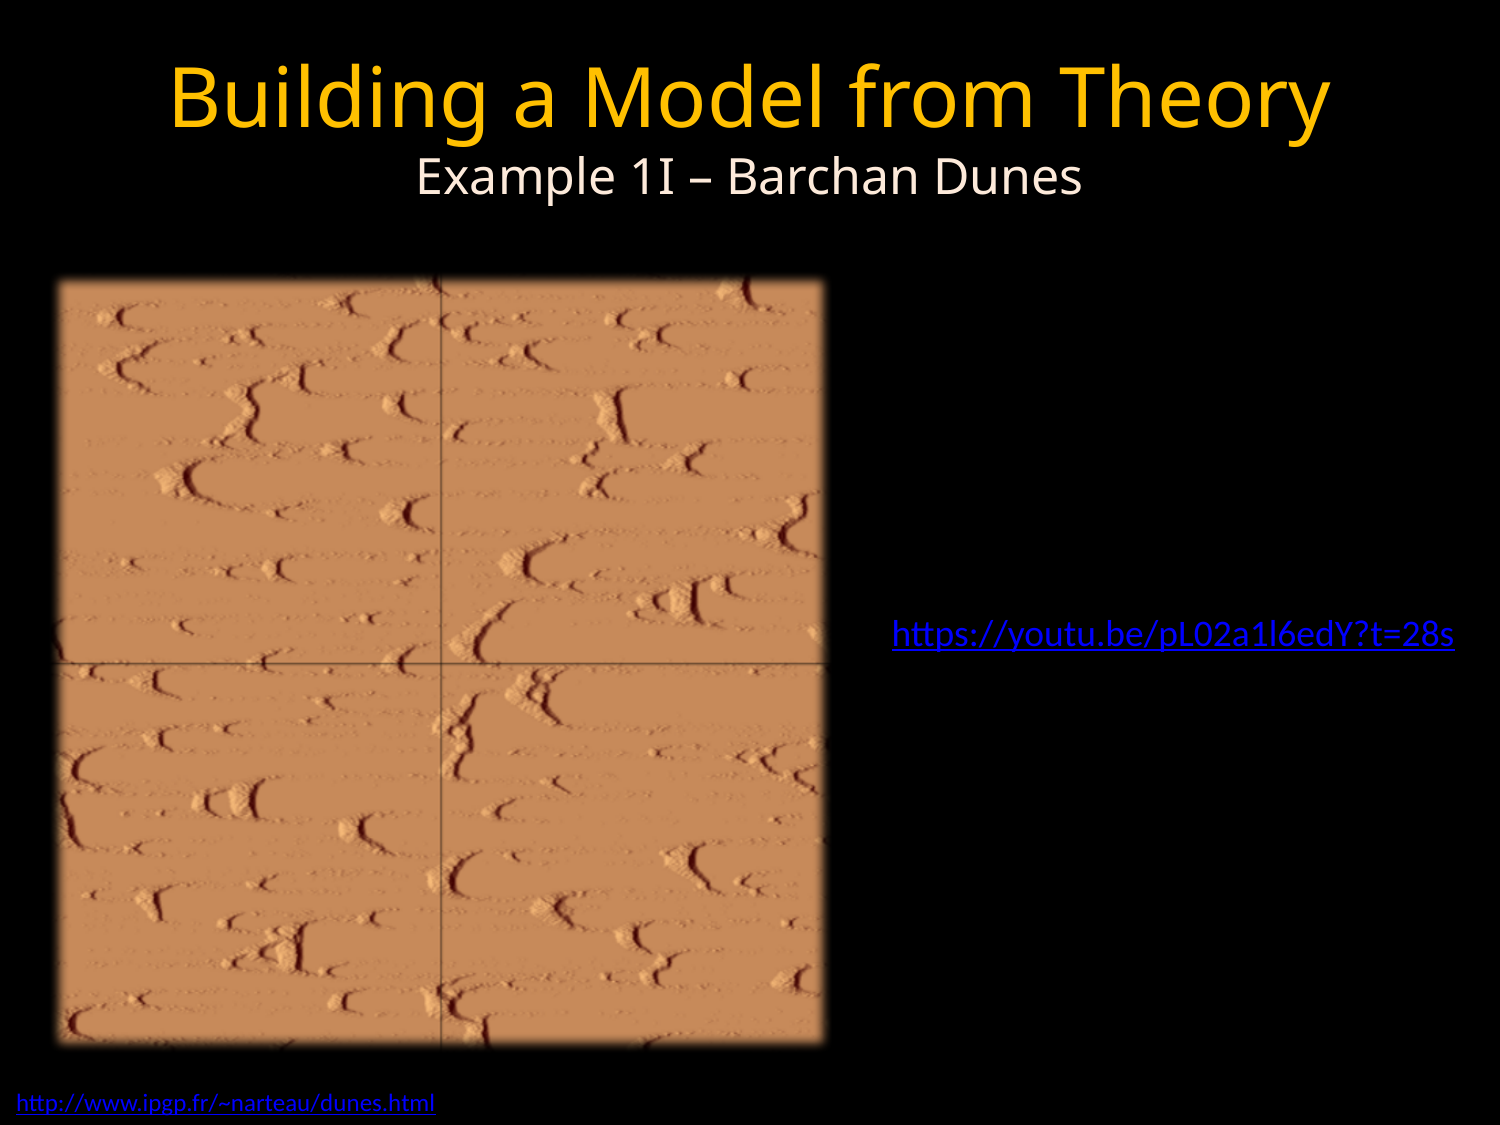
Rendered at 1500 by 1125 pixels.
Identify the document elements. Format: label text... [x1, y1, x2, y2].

text_box http://www.ipgp.fr/~narteau/dunes.html [1, 1079, 451, 1125]
title Building a Model from Theory Example 1I – Barchan Dunes [0, 3, 1500, 245]
picture [49, 271, 834, 1053]
text_box https://youtu.be/pL02a1l6edY?t=28s [876, 601, 1470, 662]
